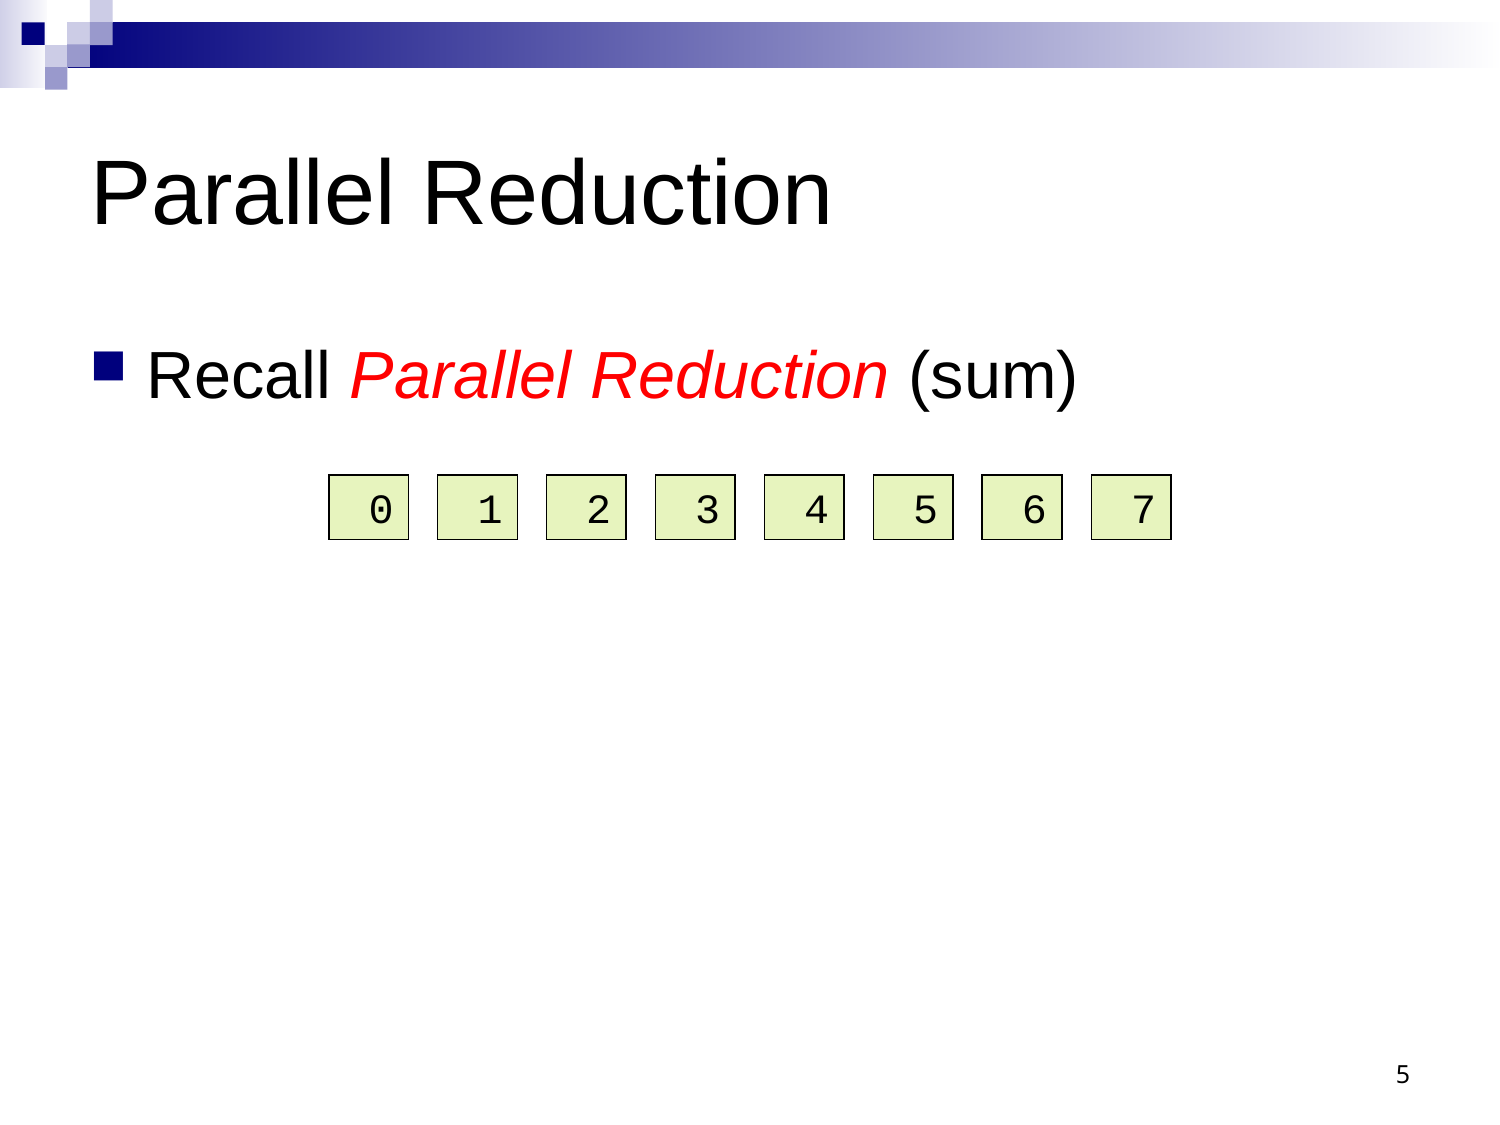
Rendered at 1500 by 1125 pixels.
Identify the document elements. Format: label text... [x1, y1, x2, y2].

text_box Recall Parallel Reduction (sum) [74, 324, 1500, 1075]
slide_number 5 [1074, 1024, 1426, 1101]
title Parallel Reduction [75, 75, 1425, 300]
